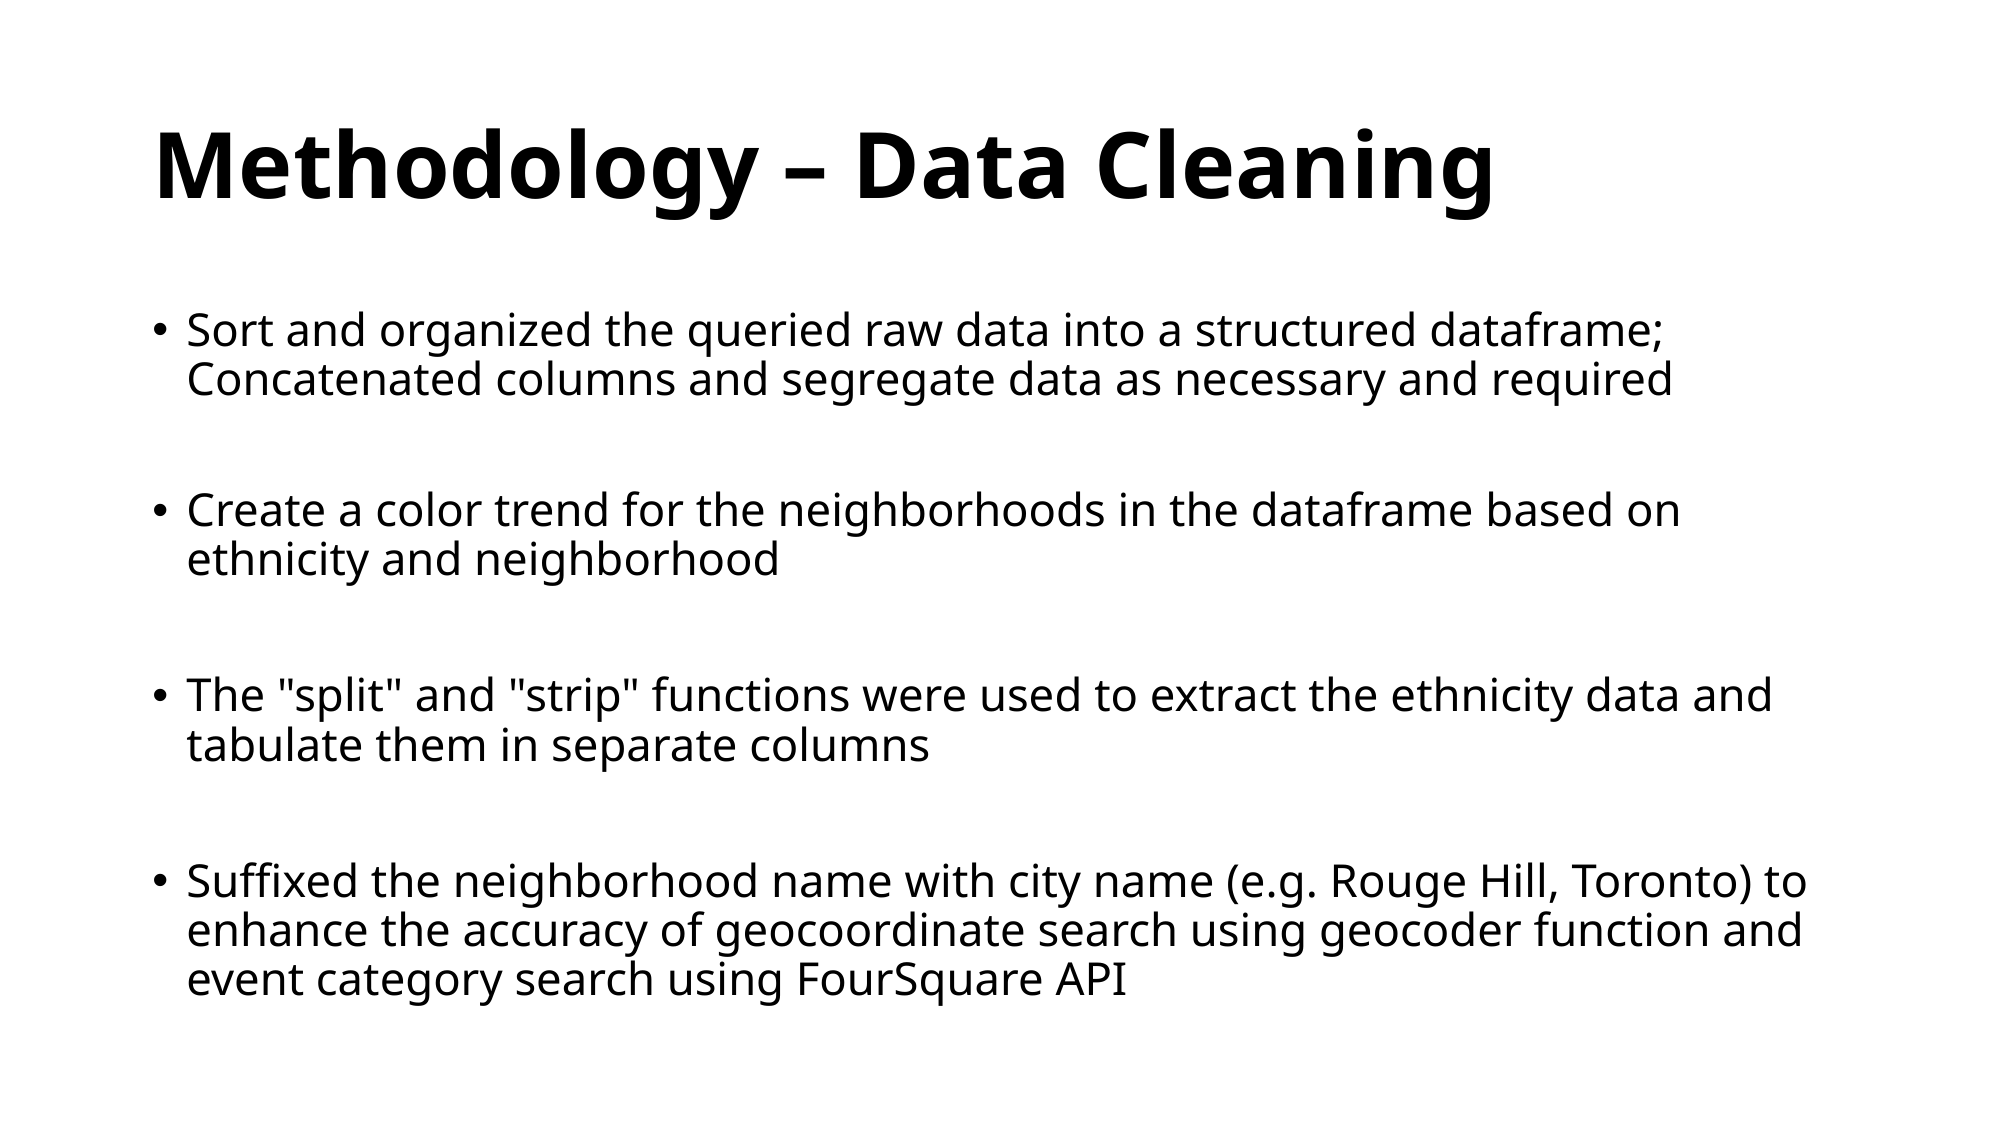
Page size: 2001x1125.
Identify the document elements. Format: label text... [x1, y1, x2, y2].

title Methodology – Data Cleaning [137, 59, 1863, 278]
list Sort and organized the queried raw data into a structured dataframe; Concatenated columns and segregate data as necessary and required Create a color trend for the neighborhoods in the dataframe based on ethnicity and neighborhood The "split" and "strip" functions were used to extract the ethnicity data and tabulate them in separate columns Suffixed the neighborhood name with city name (e.g. Rouge Hill, Toronto) to enhance the accuracy of geocoordinate search using geocoder function and event category search using FourSquare API [137, 299, 1863, 1014]
